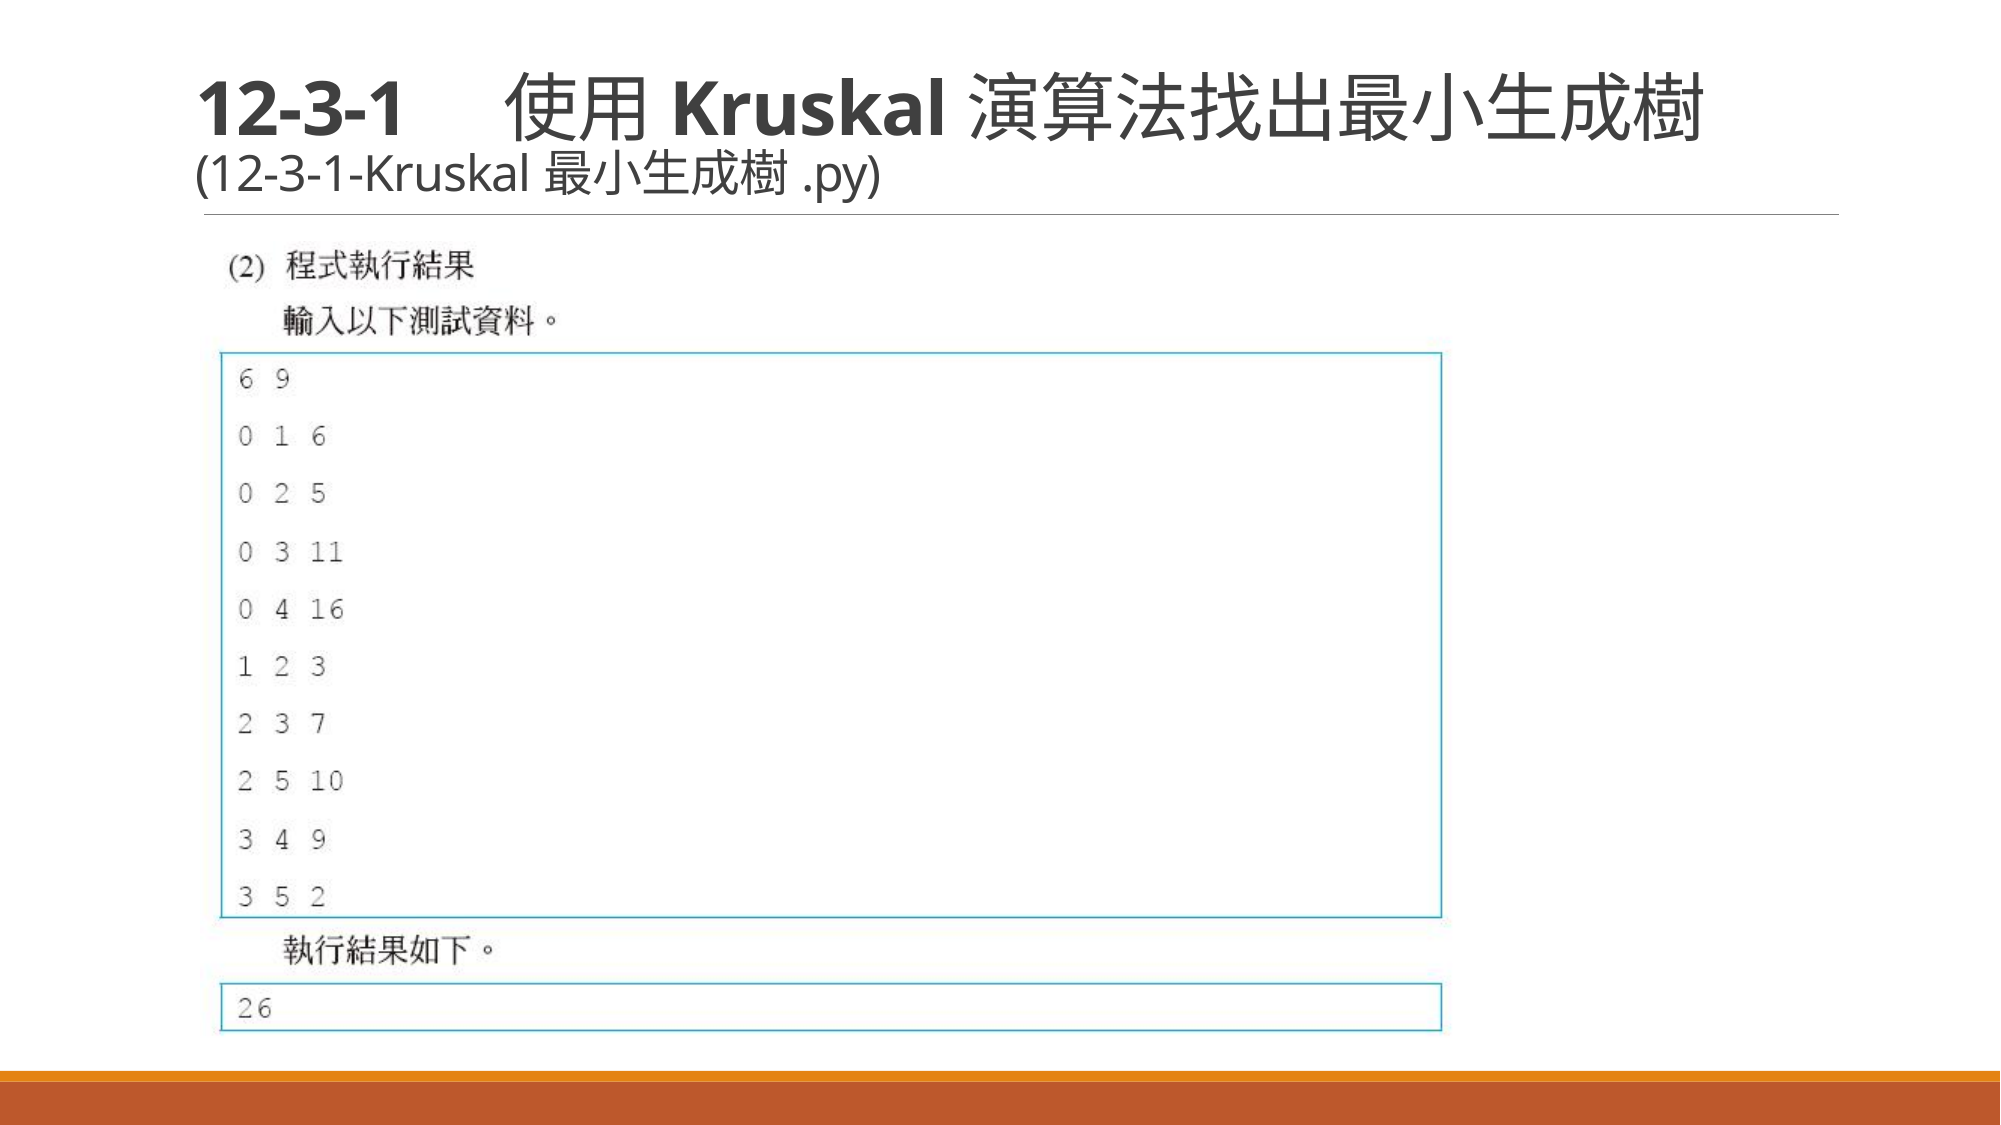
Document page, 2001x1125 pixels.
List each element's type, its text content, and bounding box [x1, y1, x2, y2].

title 12-3-1 使用Kruskal演算法找出最小生成樹 (12-3-1-Kruskal最小生成樹.py) [180, 47, 1830, 209]
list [200, 241, 1463, 1051]
